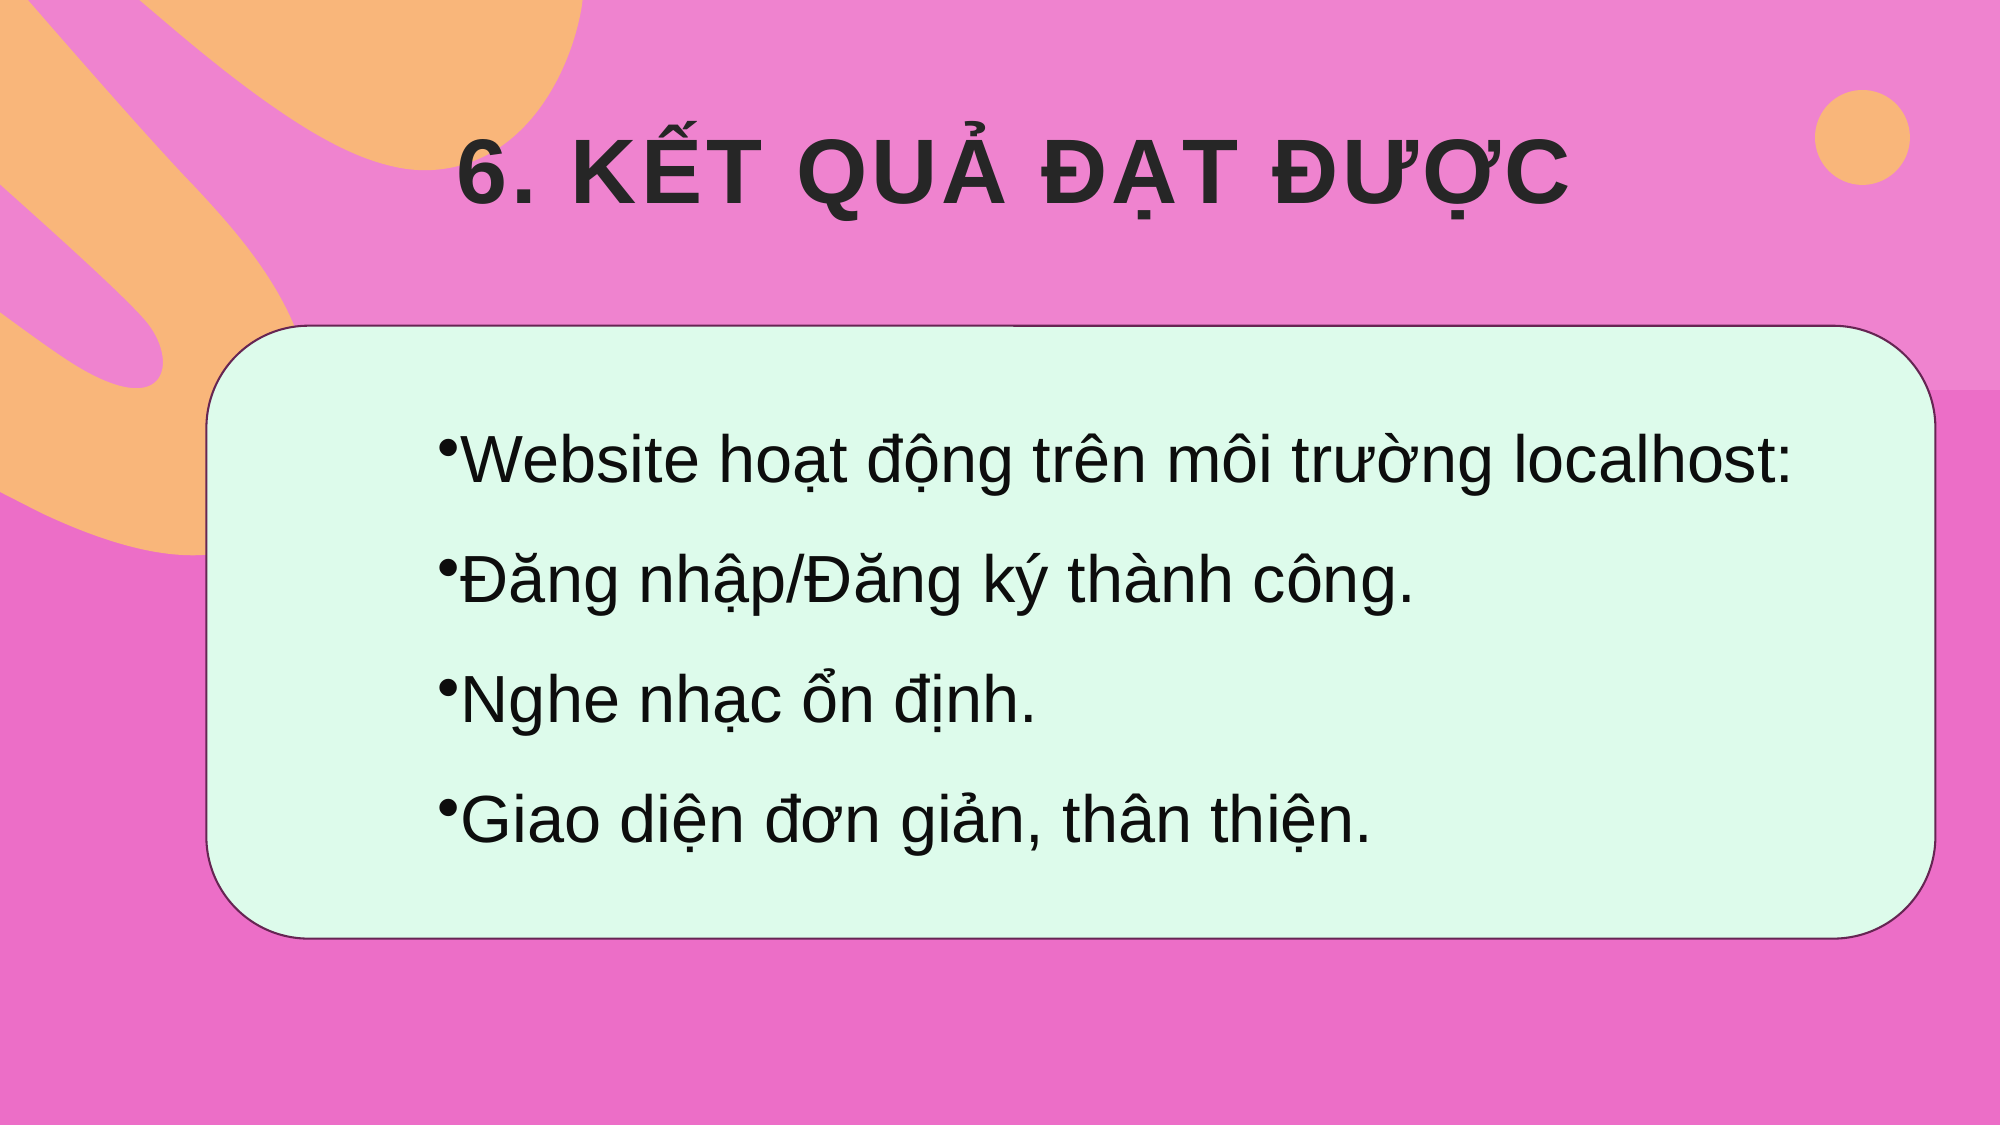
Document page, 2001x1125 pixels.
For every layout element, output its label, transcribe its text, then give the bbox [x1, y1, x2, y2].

text_box [205, 324, 1937, 940]
text_box Website hoạt động trên môi trường localhost: Đăng nhập/Đăng ký thành công. Nghe nhạc ổn định. Giao diện đơn giản, thân thiện. [422, 288, 1811, 863]
title 6. Kết quả đạt được [441, 0, 1625, 232]
